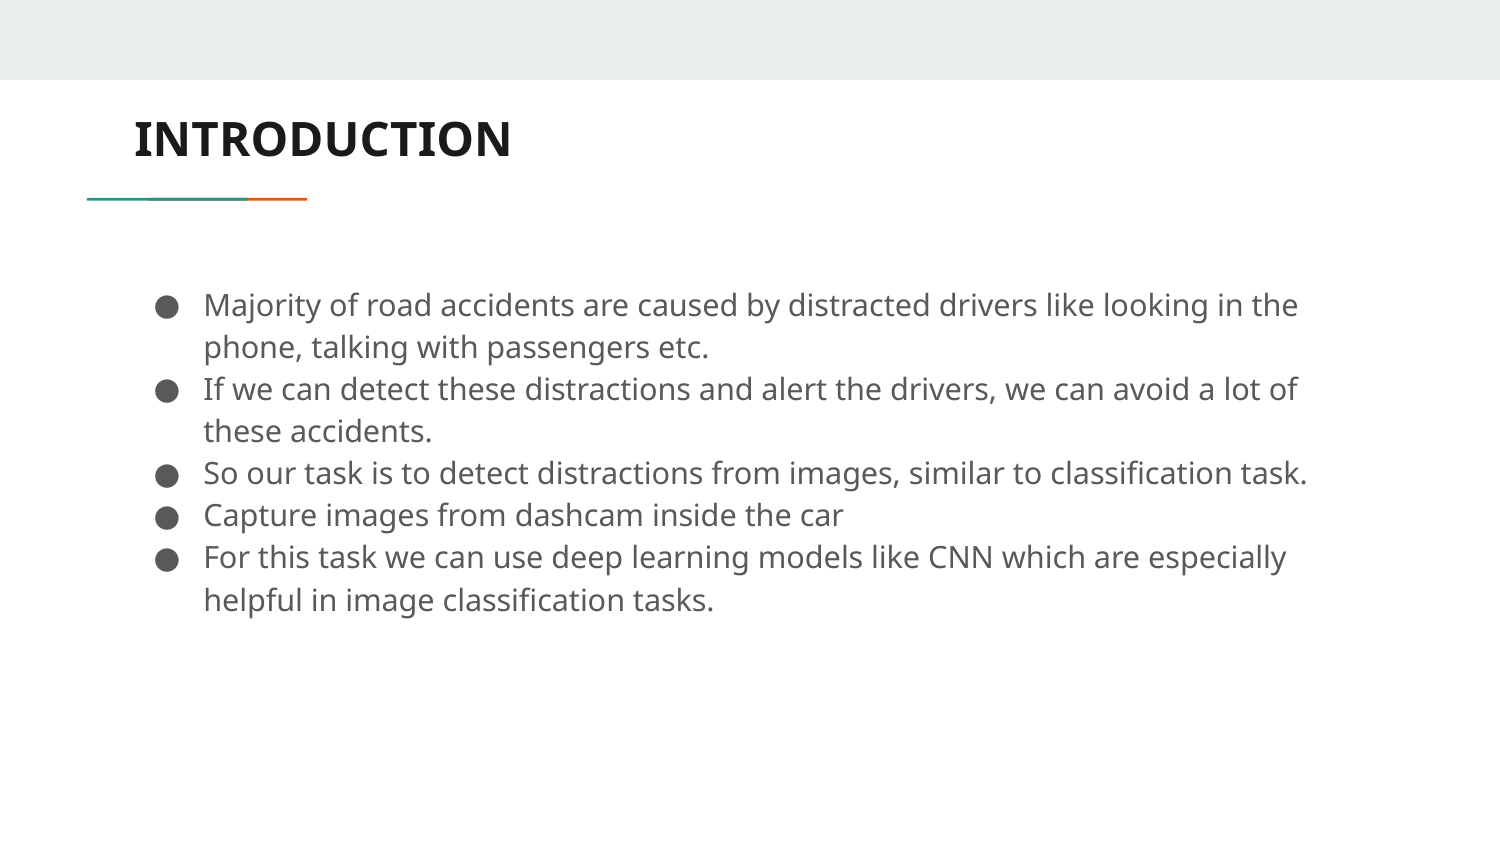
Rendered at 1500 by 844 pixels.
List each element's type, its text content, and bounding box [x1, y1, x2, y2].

list Majority of road accidents are caused by distracted drivers like looking in the phone, talking with passengers etc. If we can detect these distractions and alert the drivers, we can avoid a lot of these accidents. So our task is to detect distractions from images, similar to classification task. Capture images from dashcam inside the car For this task we can use deep learning models like CNN which are especially helpful in image classification tasks. [119, 265, 1381, 637]
title INTRODUCTION [119, 93, 1381, 182]
